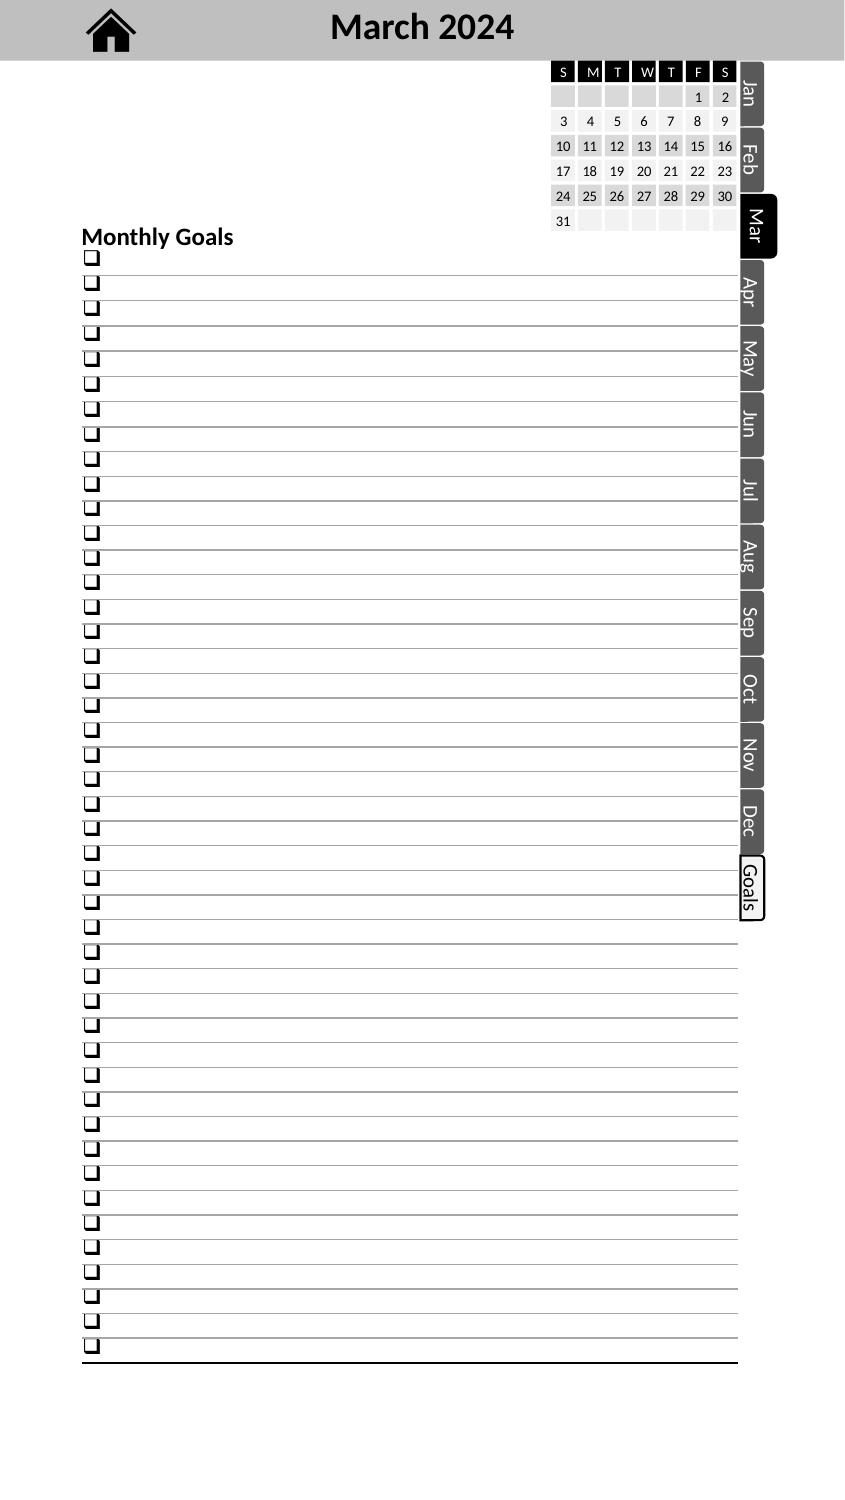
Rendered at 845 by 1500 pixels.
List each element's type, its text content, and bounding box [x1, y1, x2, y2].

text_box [551, 60, 737, 231]
text_box Dec [739, 788, 766, 855]
text_box Apr [739, 258, 766, 325]
text_box Mar [739, 192, 779, 260]
list March 2024 [190, 0, 655, 61]
text_box Jul [739, 457, 766, 524]
text_box May [739, 325, 766, 392]
picture [82, 1, 140, 59]
text_box Jun [739, 391, 766, 458]
text_box Sep [739, 589, 766, 656]
text_box Goals [739, 854, 766, 922]
text_box Aug [739, 523, 766, 590]
text_box Oct [739, 656, 766, 722]
text_box Feb [739, 126, 766, 192]
text_box Jan [739, 60, 766, 127]
text_box Nov [739, 722, 766, 789]
